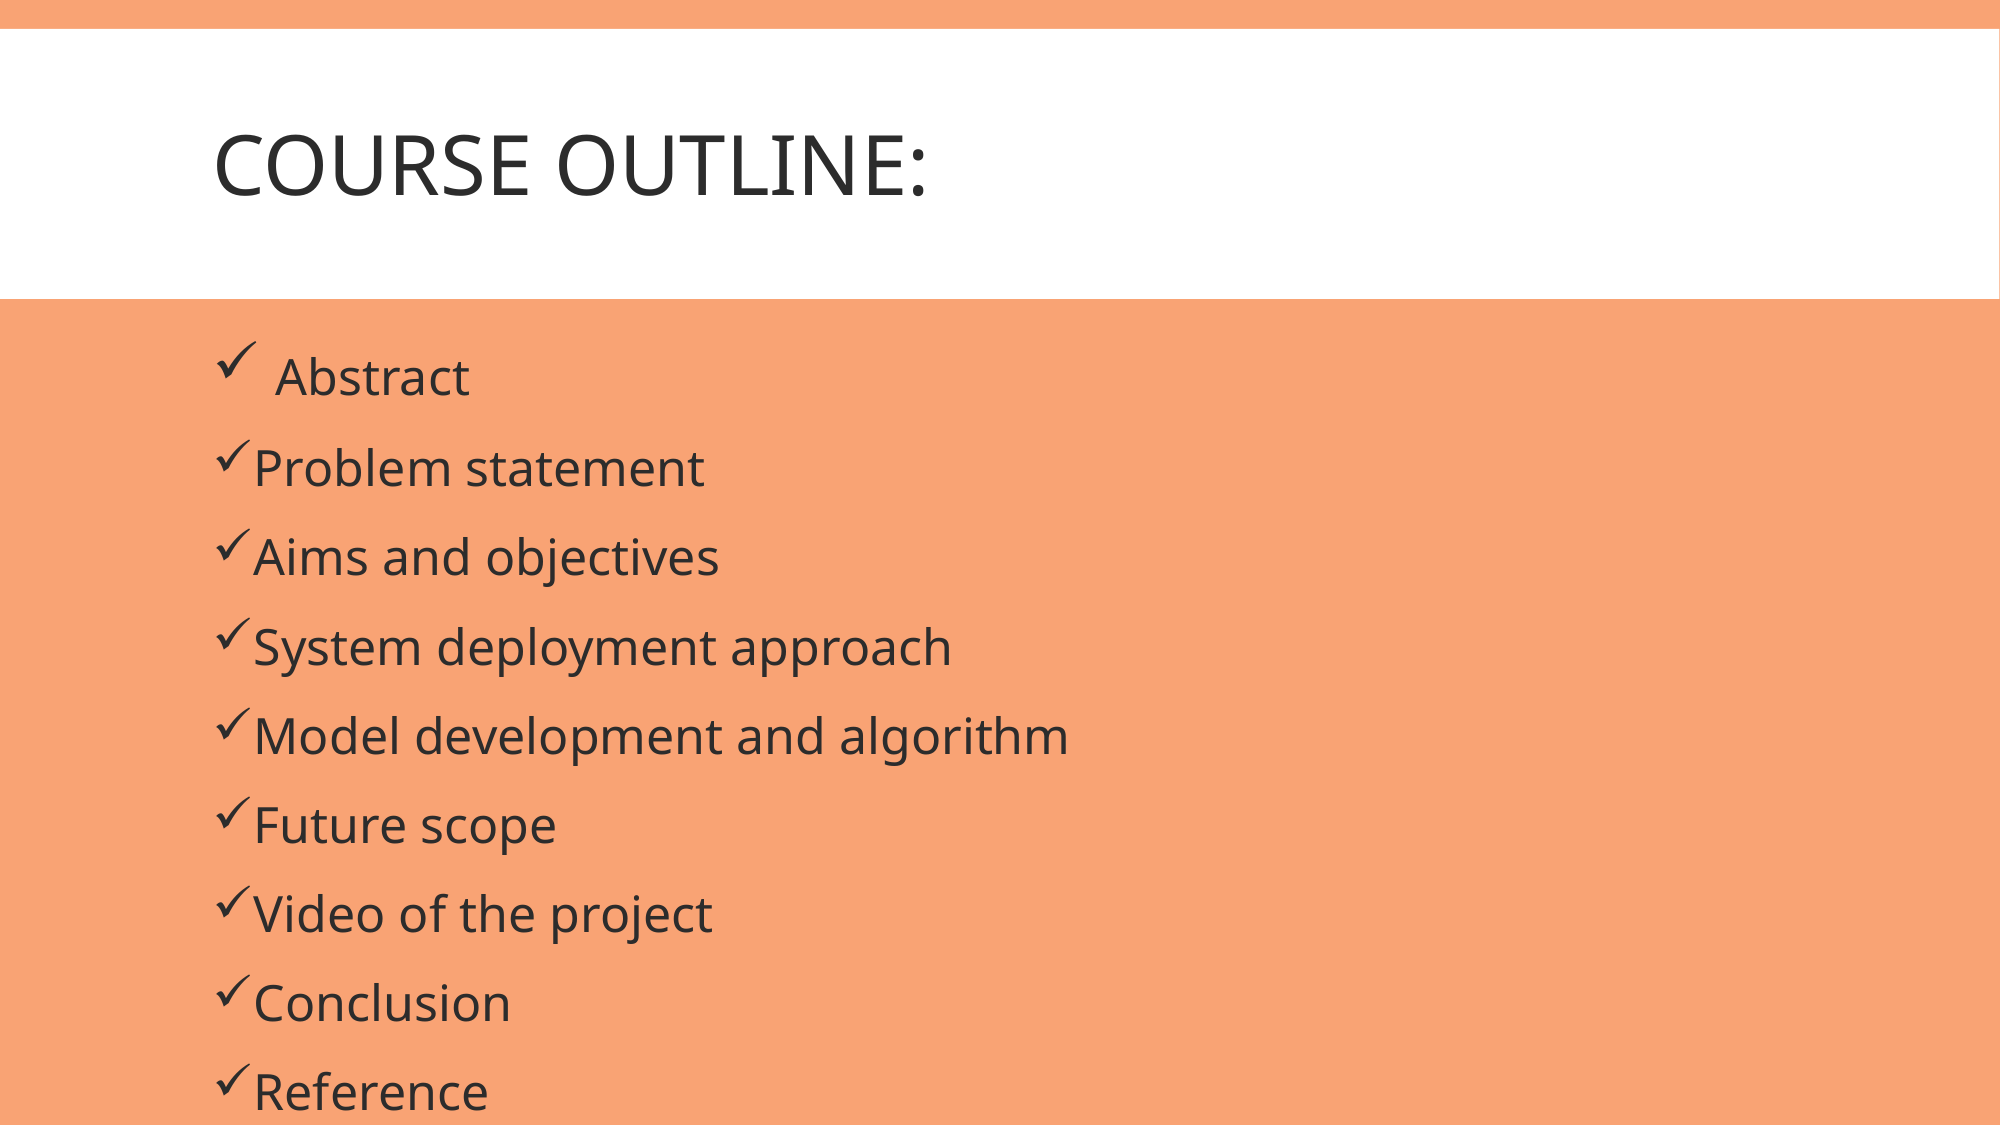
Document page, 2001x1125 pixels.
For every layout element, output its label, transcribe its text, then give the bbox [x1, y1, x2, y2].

list Abstract Problem statement Aims and objectives System deployment approach Model development and algorithm Future scope Video of the project Conclusion Reference [197, 329, 1803, 1079]
title COURSE OUTLINE: [197, 46, 1803, 295]
